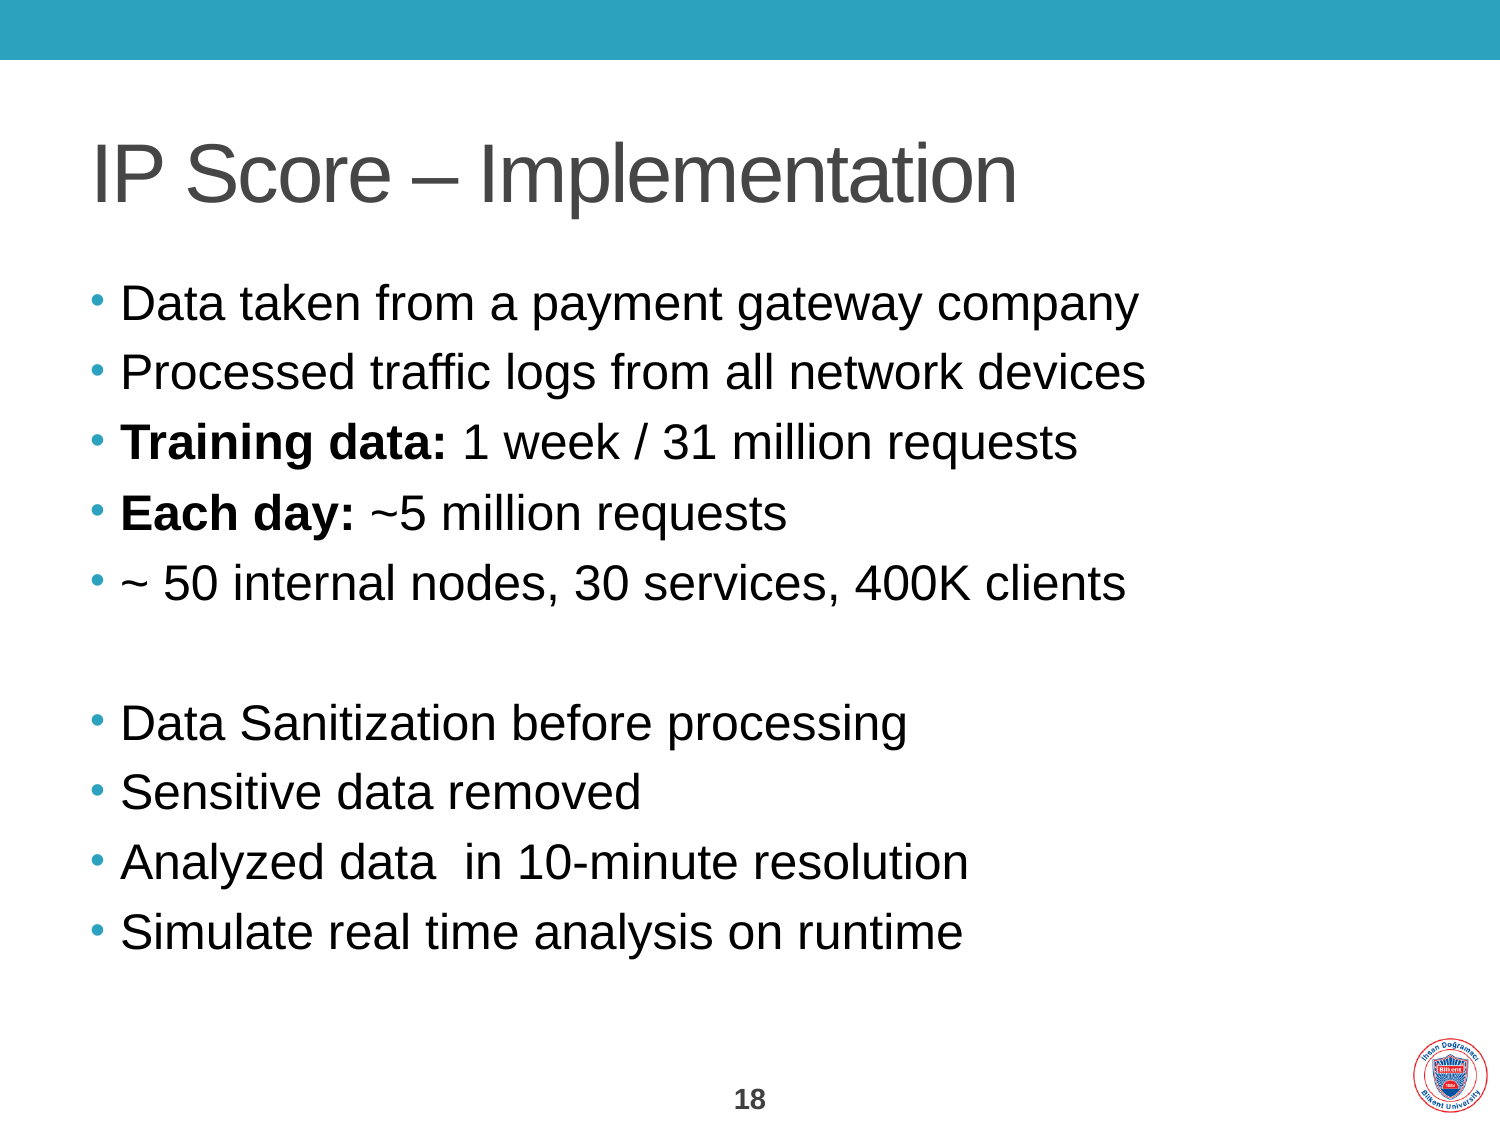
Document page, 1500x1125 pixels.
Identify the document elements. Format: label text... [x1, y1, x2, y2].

title IP Score – Implementation [75, 87, 1425, 250]
slide_number 18 [662, 1071, 838, 1125]
picture [1412, 1037, 1488, 1113]
list Data taken from a payment gateway company Processed traffic logs from all network devices Training data: 1 week / 31 million requests Each day: ~5 million requests ~ 50 internal nodes, 30 services, 400K clients Data Sanitization before processing Sensitive data removed Analyzed data in 10-minute resolution Simulate real time analysis on runtime [75, 262, 1425, 1063]
